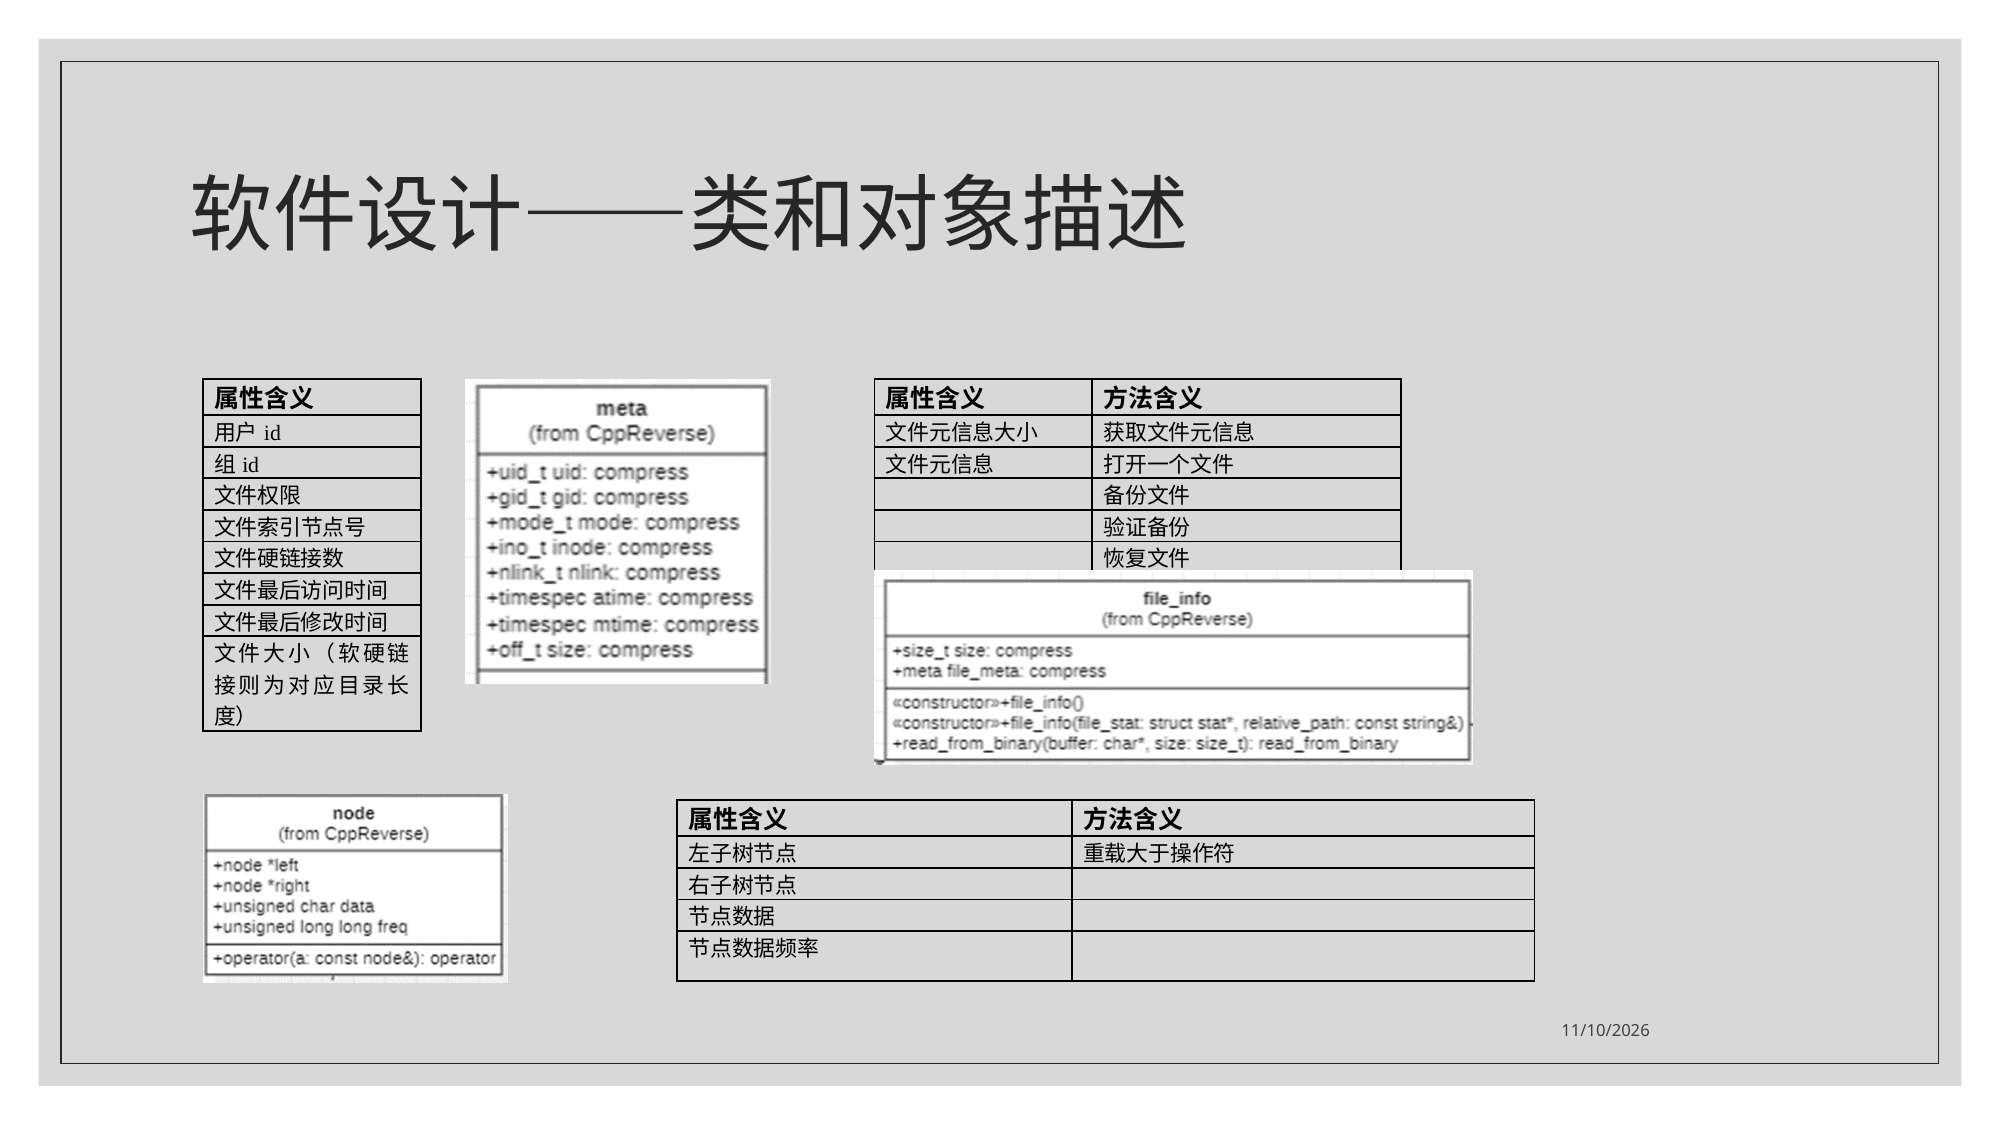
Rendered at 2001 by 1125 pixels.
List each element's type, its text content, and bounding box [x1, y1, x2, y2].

table_cell 节点数据频率 [678, 932, 1071, 980]
table_cell 节点数据 [678, 900, 1071, 930]
table_cell [1073, 932, 1534, 980]
table_cell [875, 511, 1091, 541]
table_cell 重载大于操作符 [1073, 837, 1534, 867]
table_cell [875, 479, 1091, 509]
table_cell 组id [204, 448, 420, 477]
table_header 属性含义 [678, 801, 1071, 835]
table_header 方法含义 [1093, 380, 1400, 414]
table_cell [1073, 869, 1534, 899]
table_cell 左子树节点 [678, 837, 1071, 867]
table_header 方法含义 [1073, 801, 1534, 835]
table_cell 右子树节点 [678, 869, 1071, 899]
table_cell 文件硬链接数 [204, 542, 420, 572]
table_cell [1073, 900, 1534, 930]
table_cell 文件最后修改时间 [204, 606, 420, 635]
table_cell 备份文件 [1093, 479, 1400, 509]
table_header 属性含义 [204, 380, 420, 414]
table_cell 获取文件元信息 [1093, 416, 1400, 446]
table_cell 文件大小（软硬链接则为对应目录长度） [204, 637, 420, 730]
table_header 属性含义 [875, 380, 1091, 414]
picture [874, 570, 1473, 765]
table_cell 文件权限 [204, 479, 420, 509]
table_cell [875, 542, 1091, 566]
table_cell 文件索引节点号 [204, 511, 420, 541]
table_cell 恢复文件 [1093, 542, 1400, 566]
table_cell 用户id [204, 416, 420, 446]
table_cell 验证备份 [1093, 511, 1400, 541]
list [464, 379, 771, 684]
table_cell 文件元信息 [875, 448, 1091, 477]
table_cell 打开一个文件 [1093, 448, 1400, 477]
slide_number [1190, 990, 1665, 1050]
title 软件设计——类和对象描述 [174, 105, 1825, 331]
picture [202, 794, 509, 983]
table_cell 文件最后访问时间 [204, 574, 420, 604]
table_cell 文件元信息大小 [875, 416, 1091, 446]
